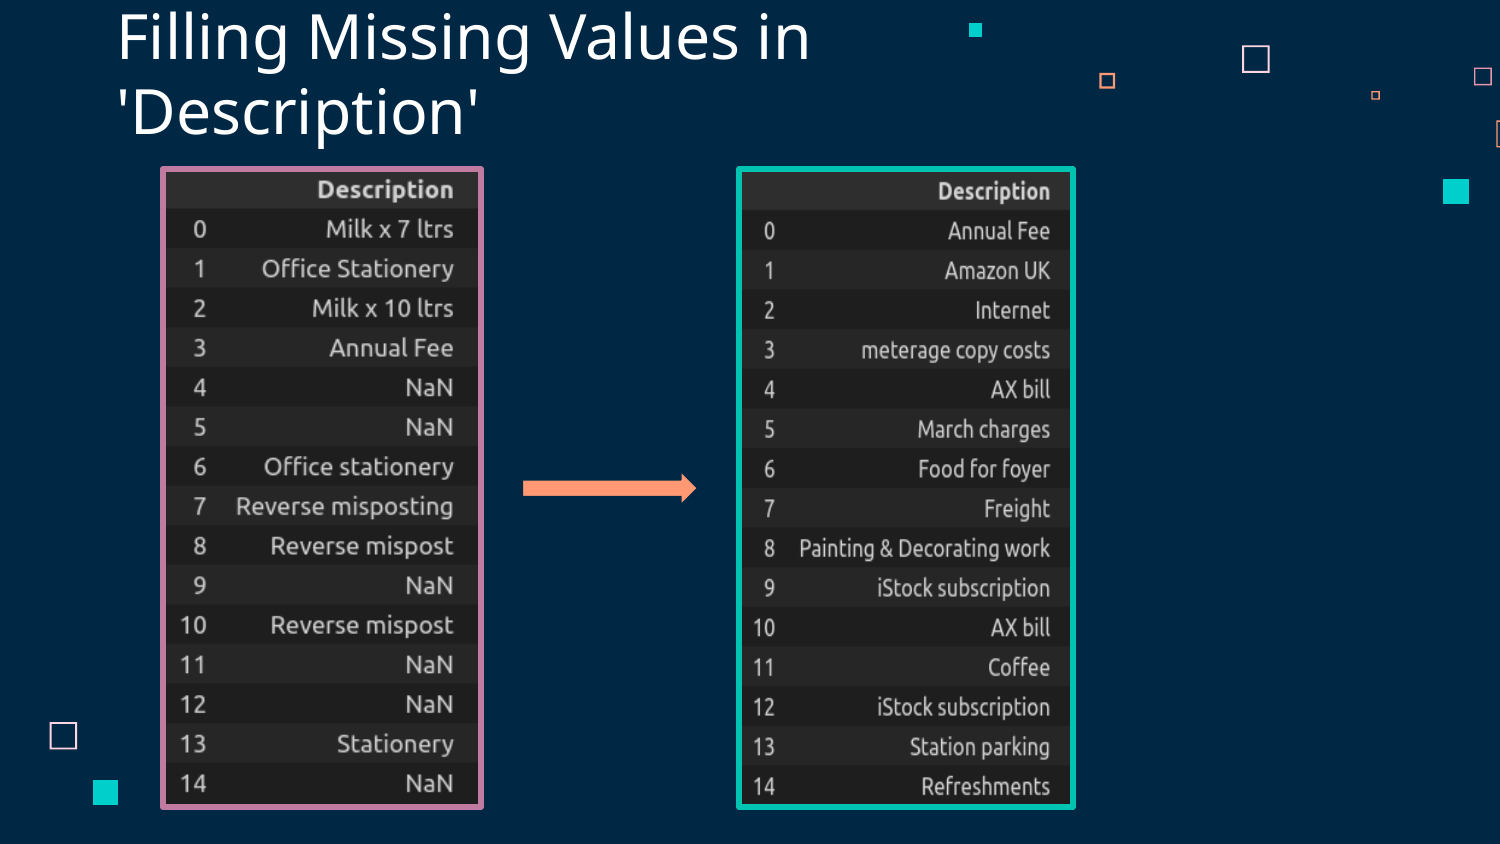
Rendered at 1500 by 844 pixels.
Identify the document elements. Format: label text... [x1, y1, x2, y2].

title Filling Missing Values in 'Description' [101, 67, 1100, 163]
picture [165, 172, 479, 805]
text_box [522, 471, 698, 505]
picture [741, 172, 1070, 805]
